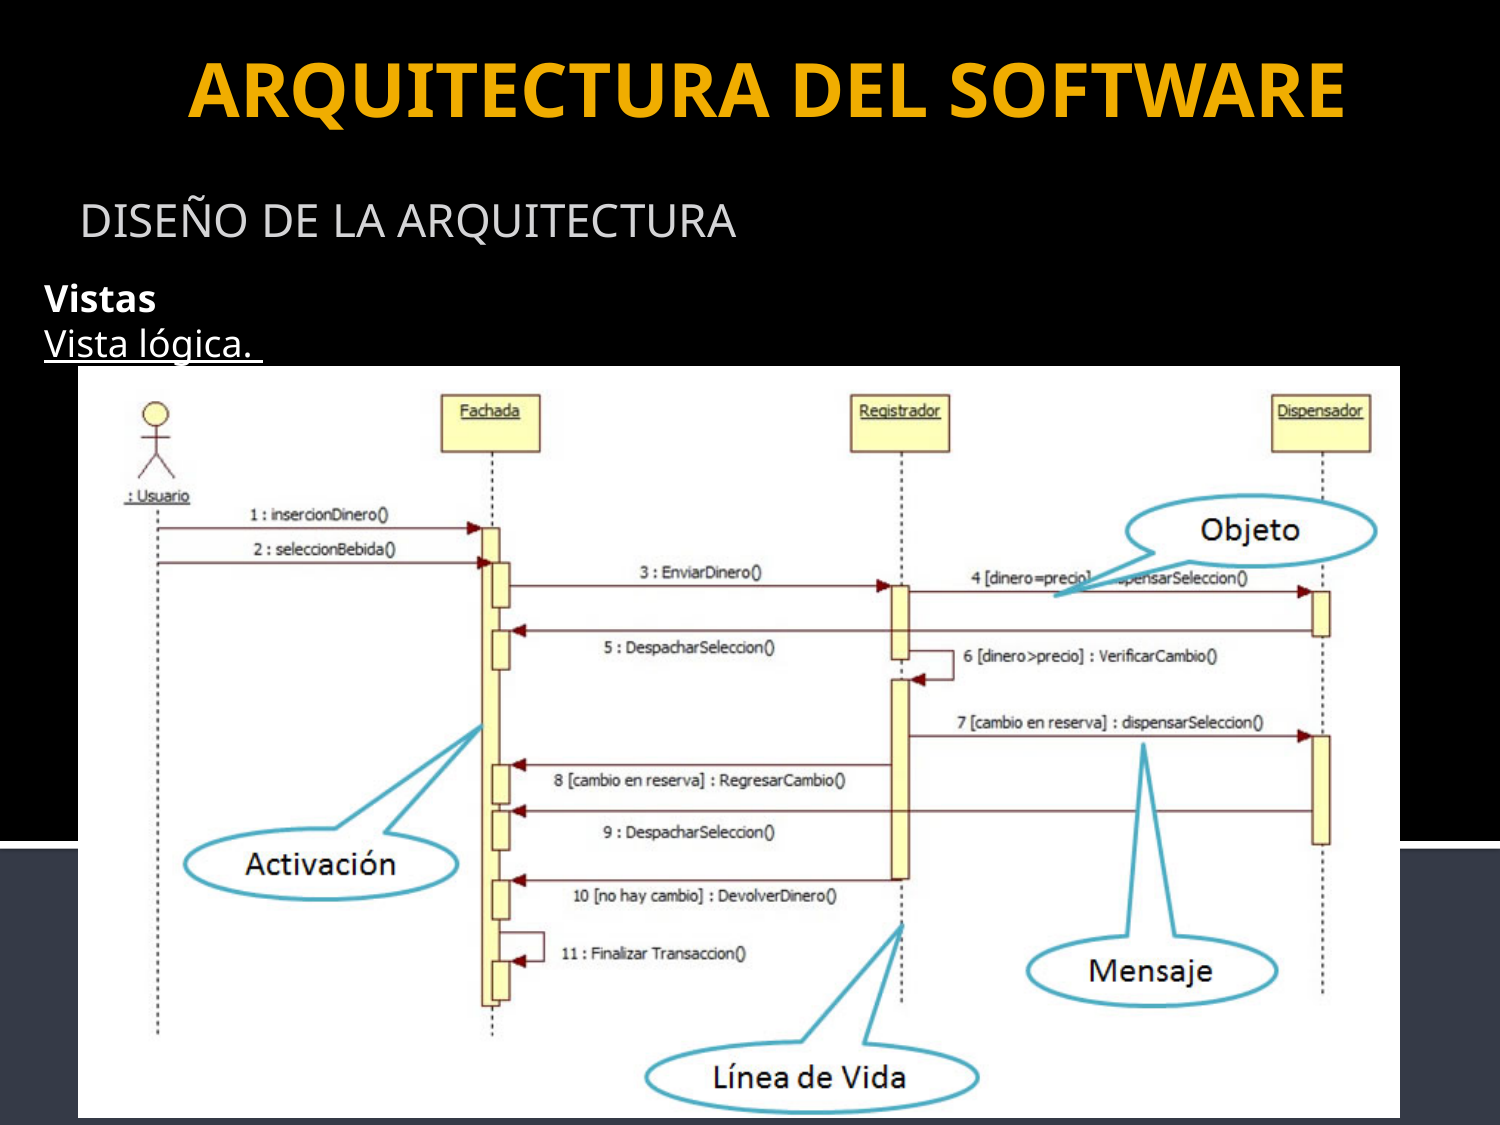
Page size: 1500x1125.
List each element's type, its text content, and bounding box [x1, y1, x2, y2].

text_box Vistas Vista lógica. [29, 267, 1483, 372]
text_box DISEÑO DE LA ARQUITECTURA [64, 184, 990, 279]
title ARQUITECTURA DEL SOFTWARE [112, 42, 1388, 173]
picture [78, 366, 1400, 1118]
